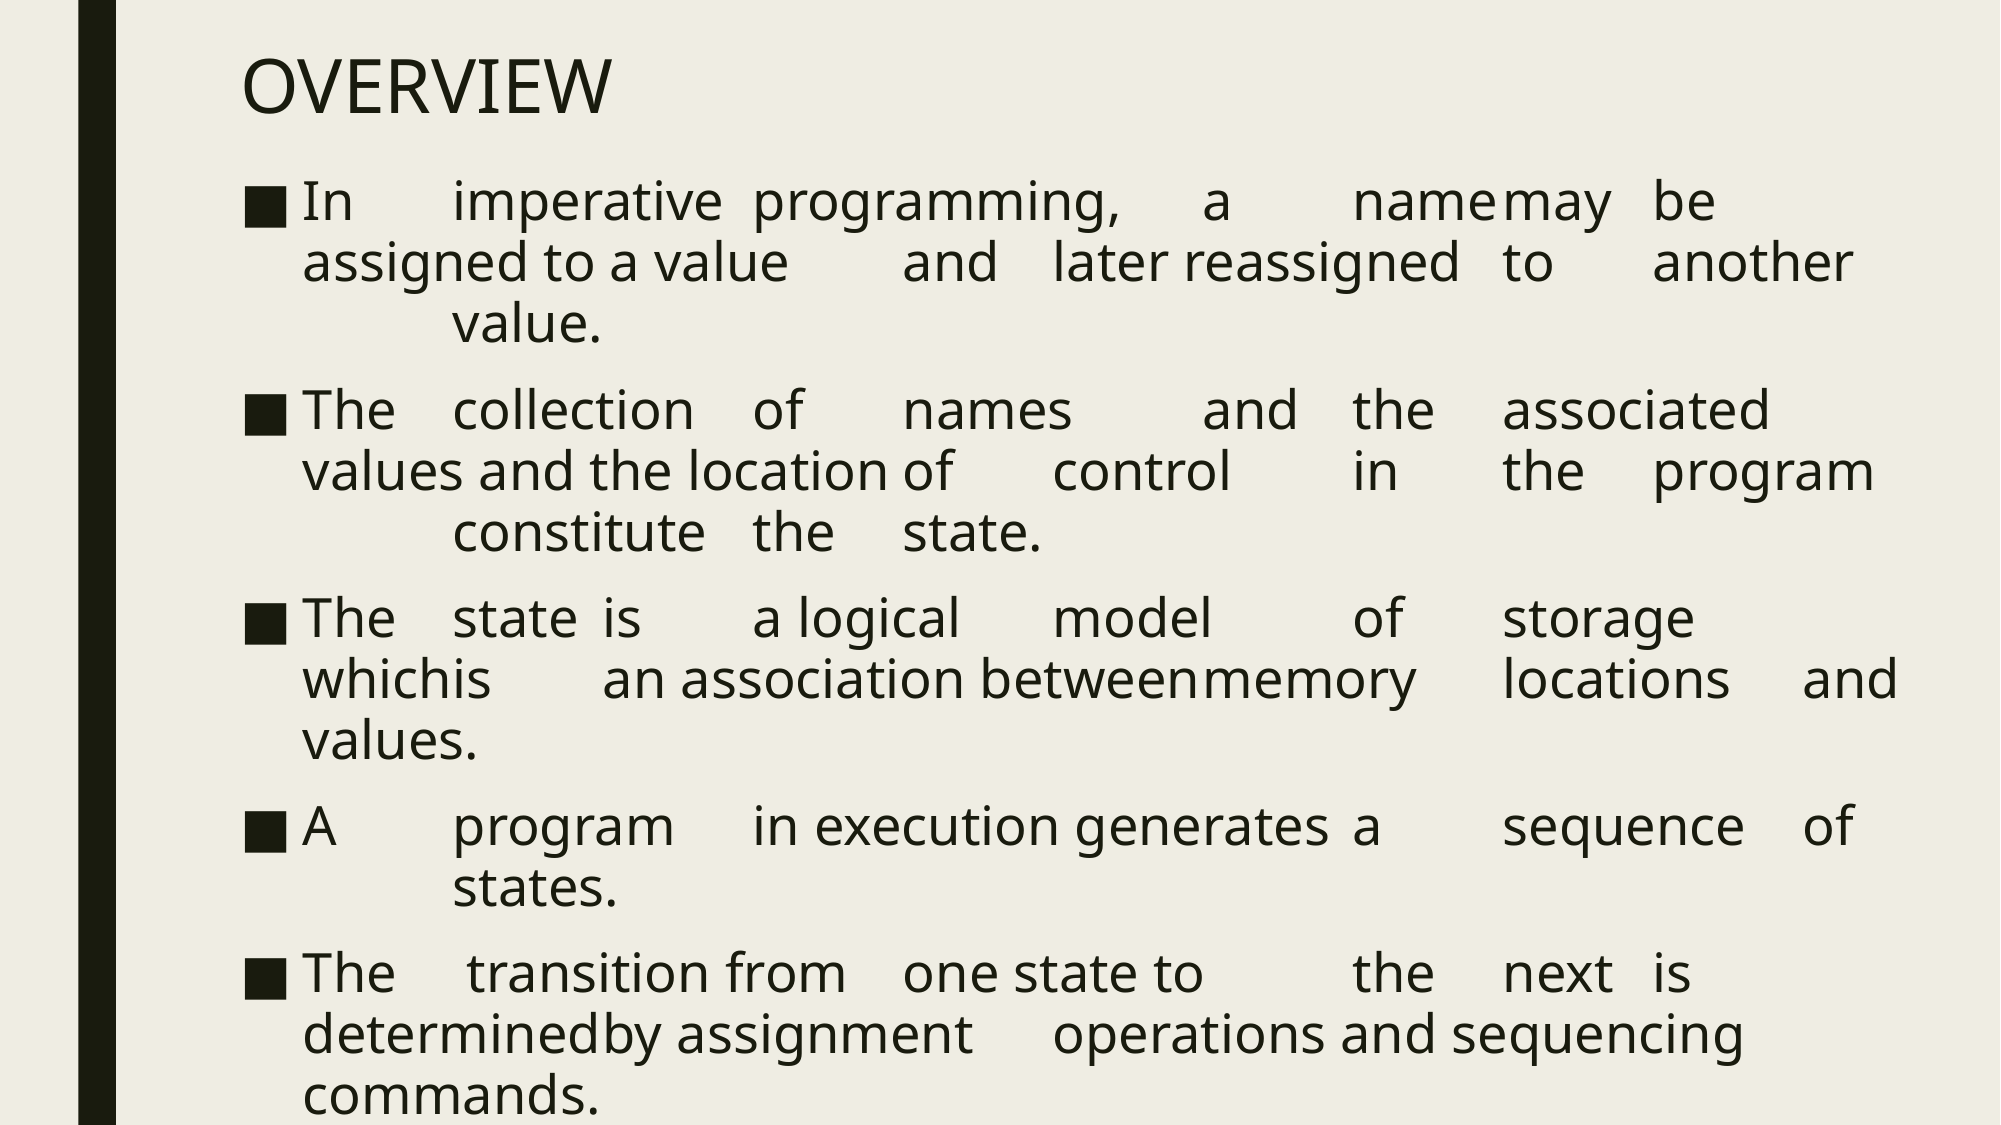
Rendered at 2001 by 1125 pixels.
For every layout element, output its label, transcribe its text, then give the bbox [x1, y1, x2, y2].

title OVERVIEW [225, 42, 1800, 138]
list In imperative programming, a name may be assigned to a value and later reassigned to another value. The collection of names and the associated values and the location of control in the program constitute the state. The state is a logical model of storage which is an association between memory locations and values. A program in execution generates a sequence of states. The transition from one state to the next is determined by assignment operations and sequencing commands. [225, 164, 1924, 1125]
